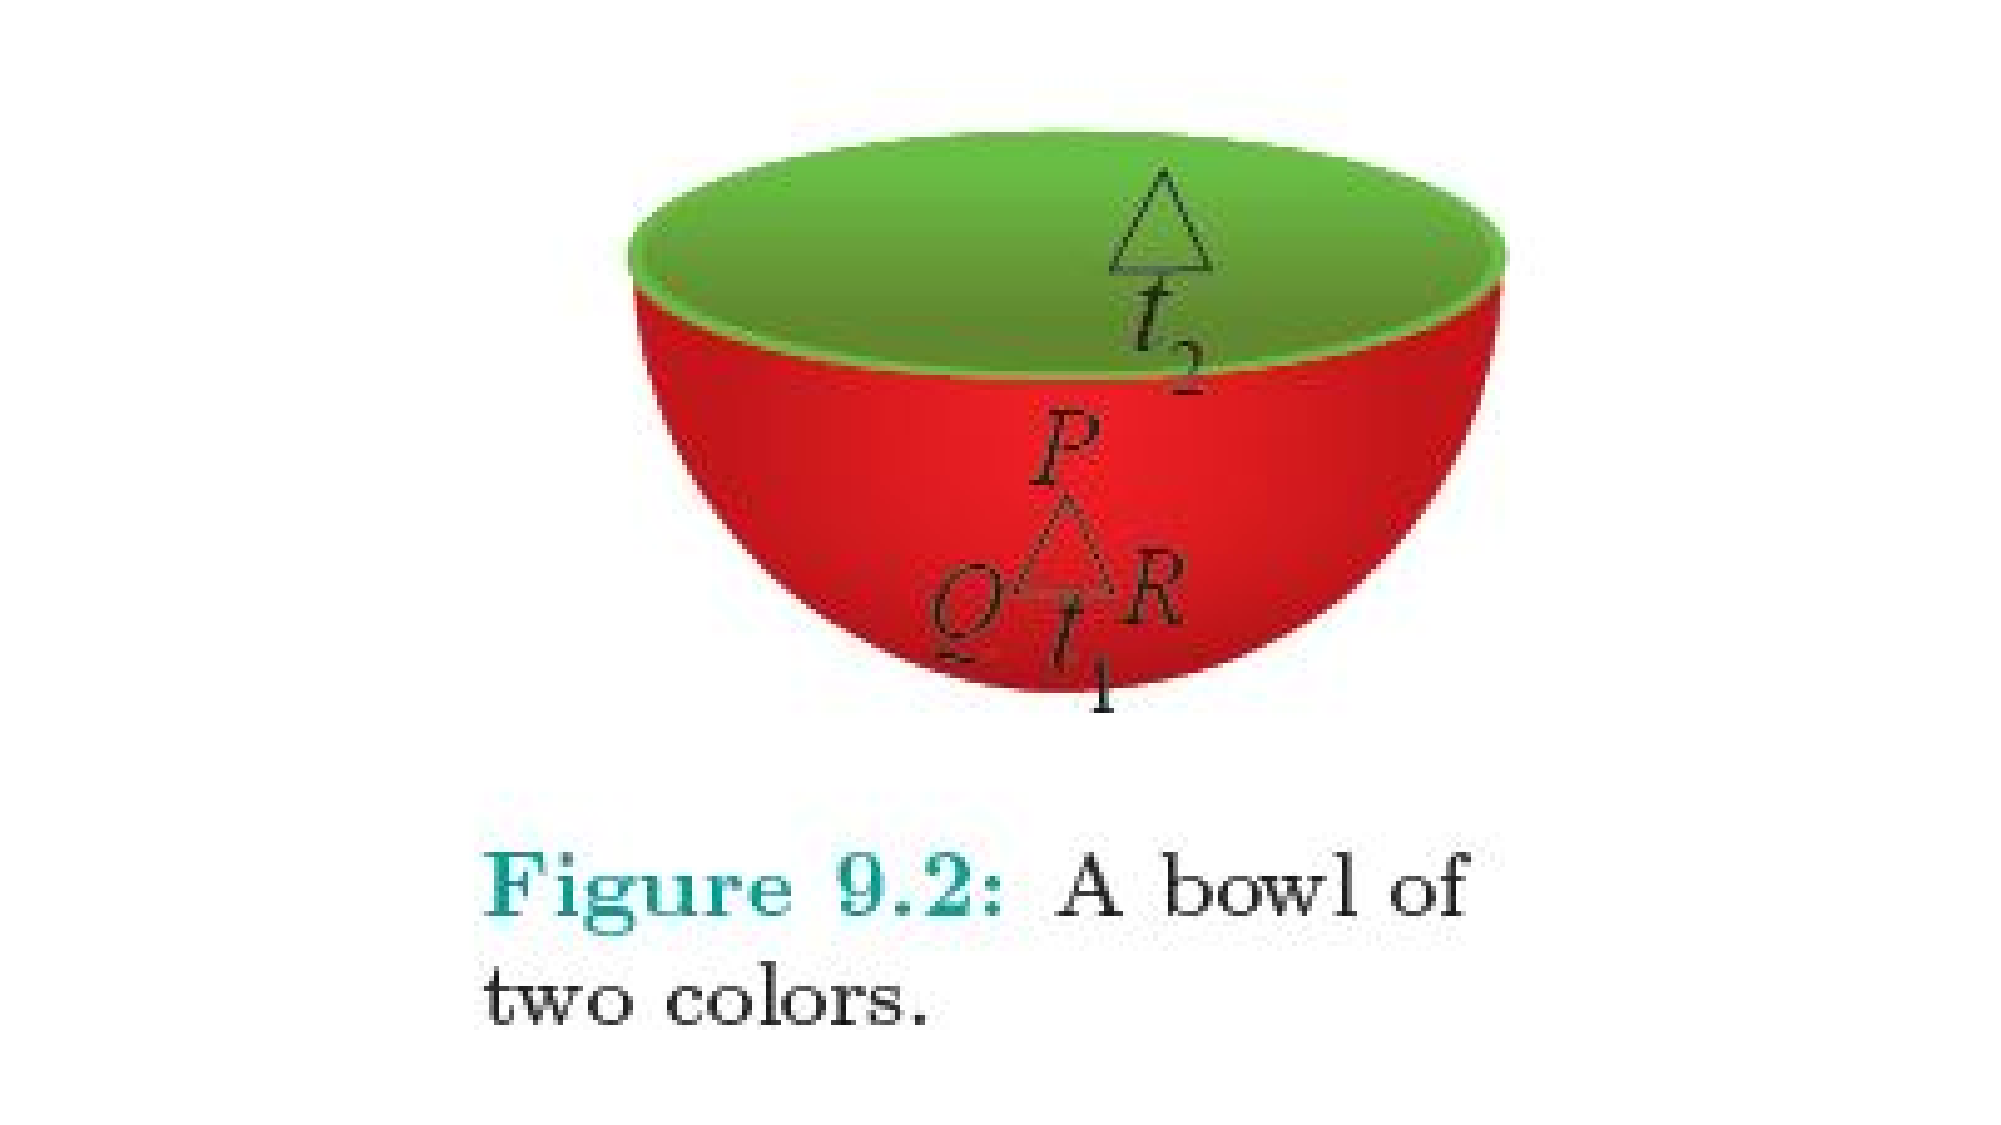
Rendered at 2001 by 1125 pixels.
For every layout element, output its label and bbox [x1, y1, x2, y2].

picture [395, 0, 1605, 1125]
